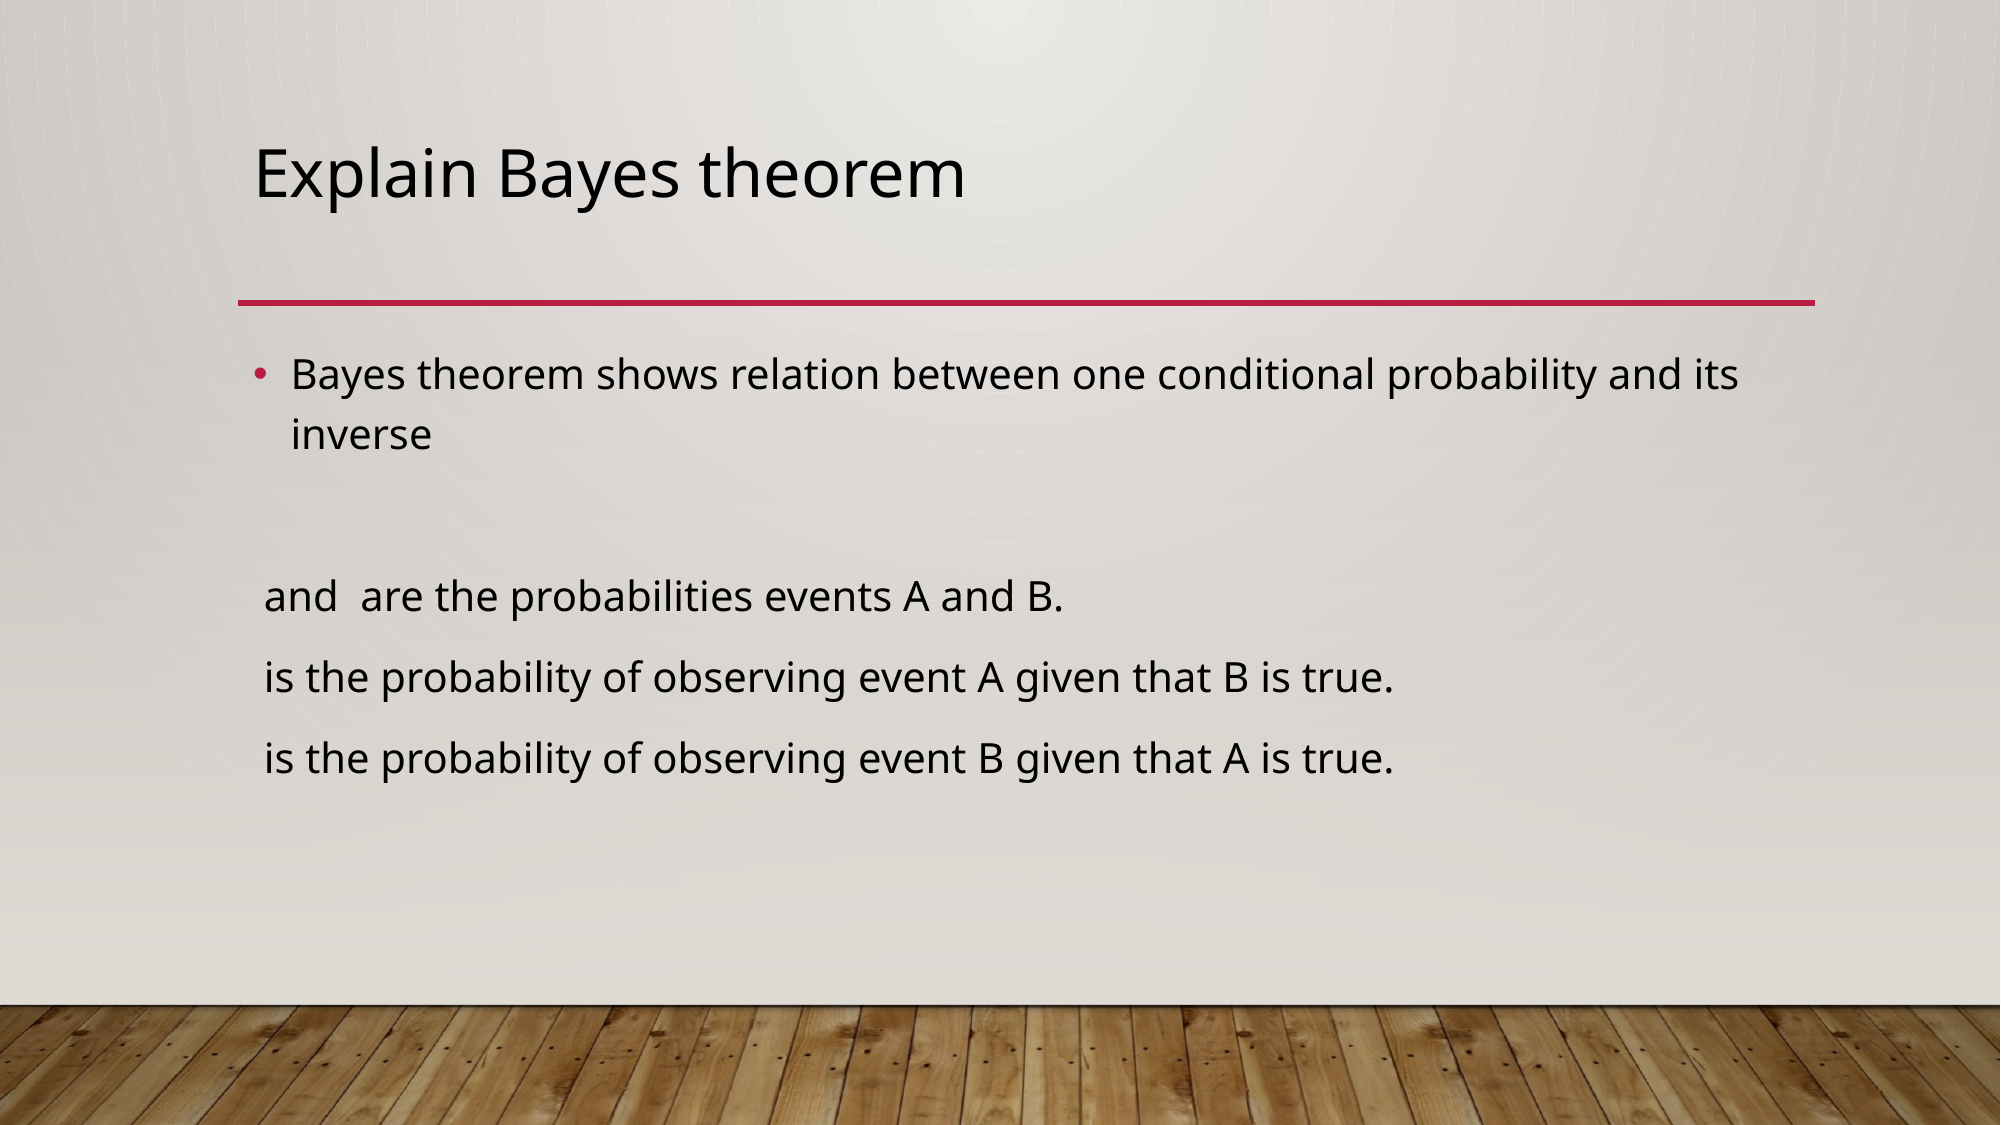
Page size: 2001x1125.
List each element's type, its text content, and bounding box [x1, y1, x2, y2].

picture [0, 1005, 2000, 1125]
title Explain Bayes theorem [238, 131, 1814, 305]
